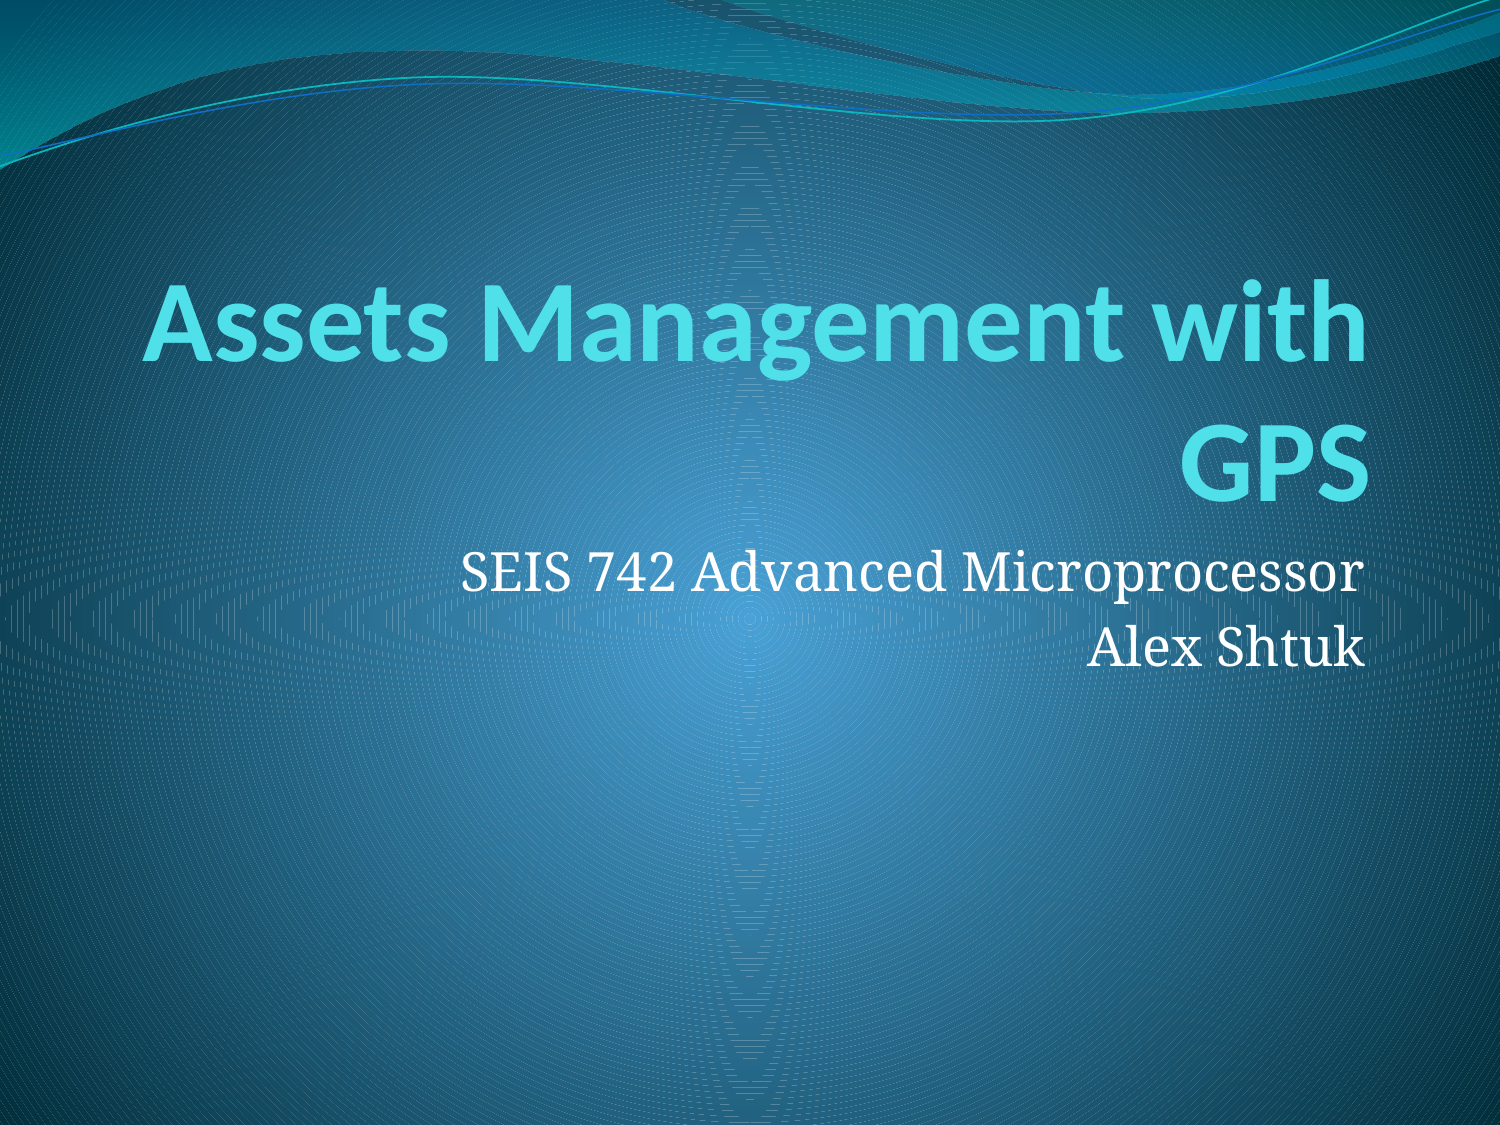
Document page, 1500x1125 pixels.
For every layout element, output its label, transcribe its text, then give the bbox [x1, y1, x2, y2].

subtitle SEIS 742 Advanced Microprocessor Alex Shtuk [87, 529, 1376, 818]
title Assets Management with GPS [87, 224, 1375, 525]
